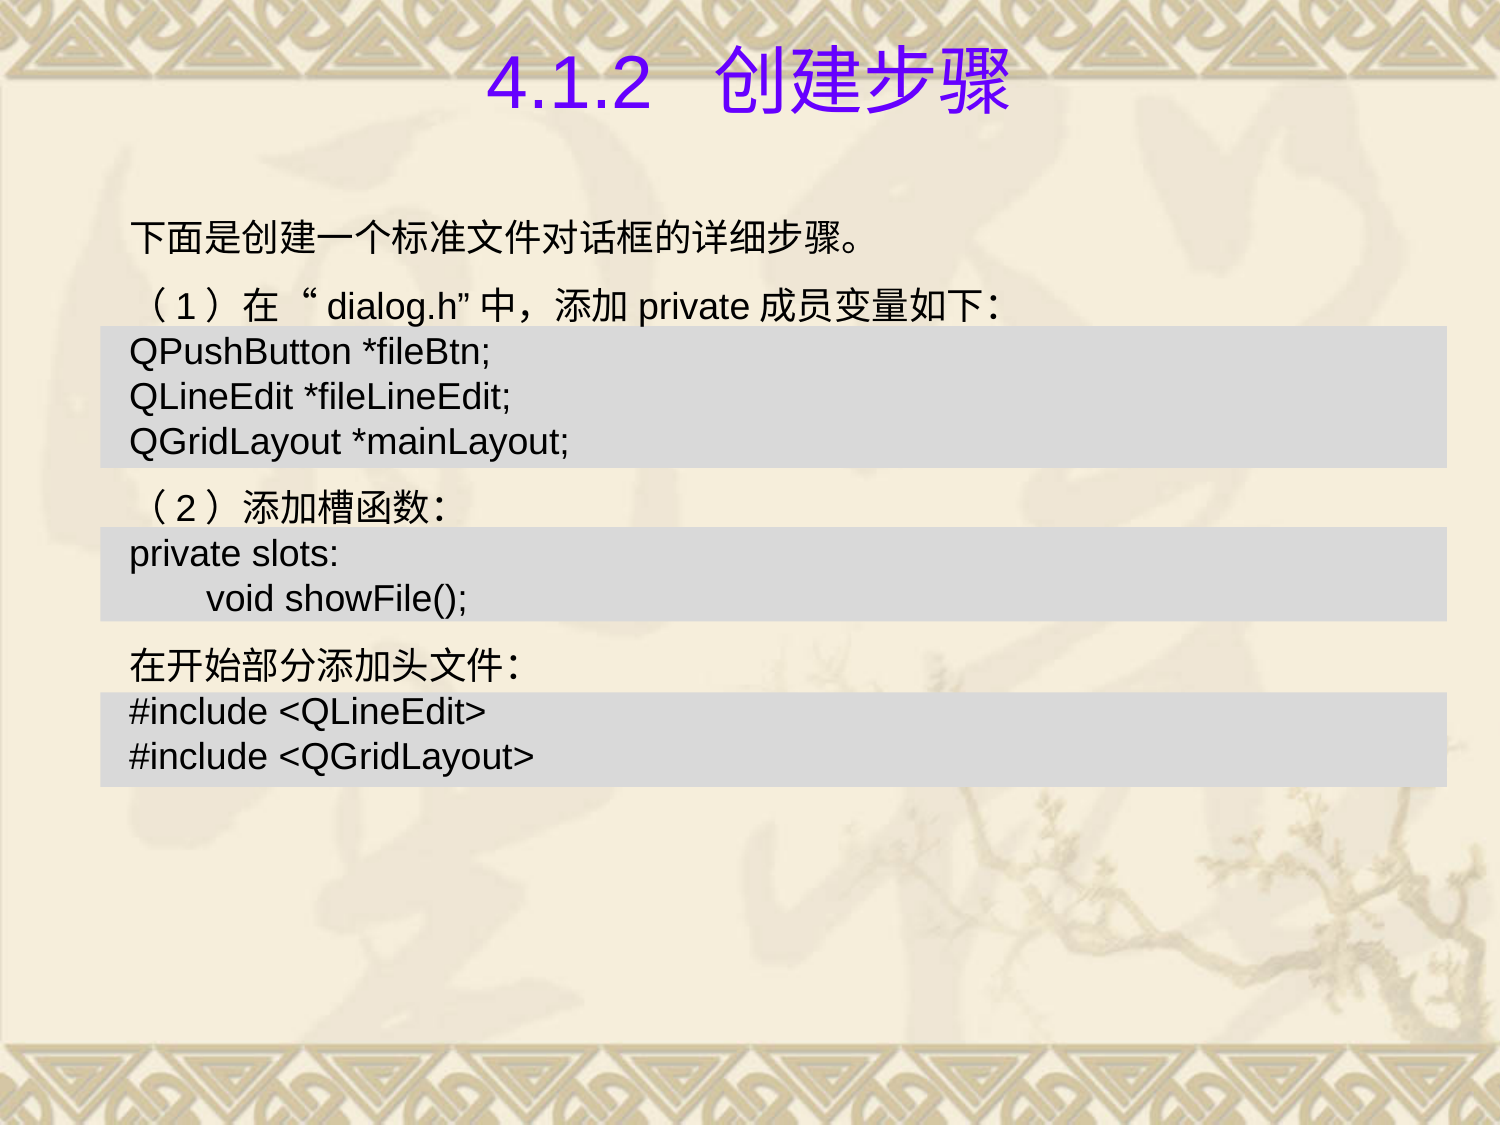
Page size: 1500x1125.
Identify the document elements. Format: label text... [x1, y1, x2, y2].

picture [0, 0, 1500, 1125]
text_box 下面是创建一个标准文件对话框的详细步骤。 （1）在“dialog.h”中，添加private成员变量如下： QPushButton *fileBtn; QLineEdit *fileLineEdit; QGridLayout *mainLayout; （2）添加槽函数： private slots: void showFile(); 在开始部分添加头文件： #include <QLineEdit> #include <QGridLayout> [41, 184, 1447, 830]
title 4.1.2 创建步骤 [49, 7, 1451, 149]
